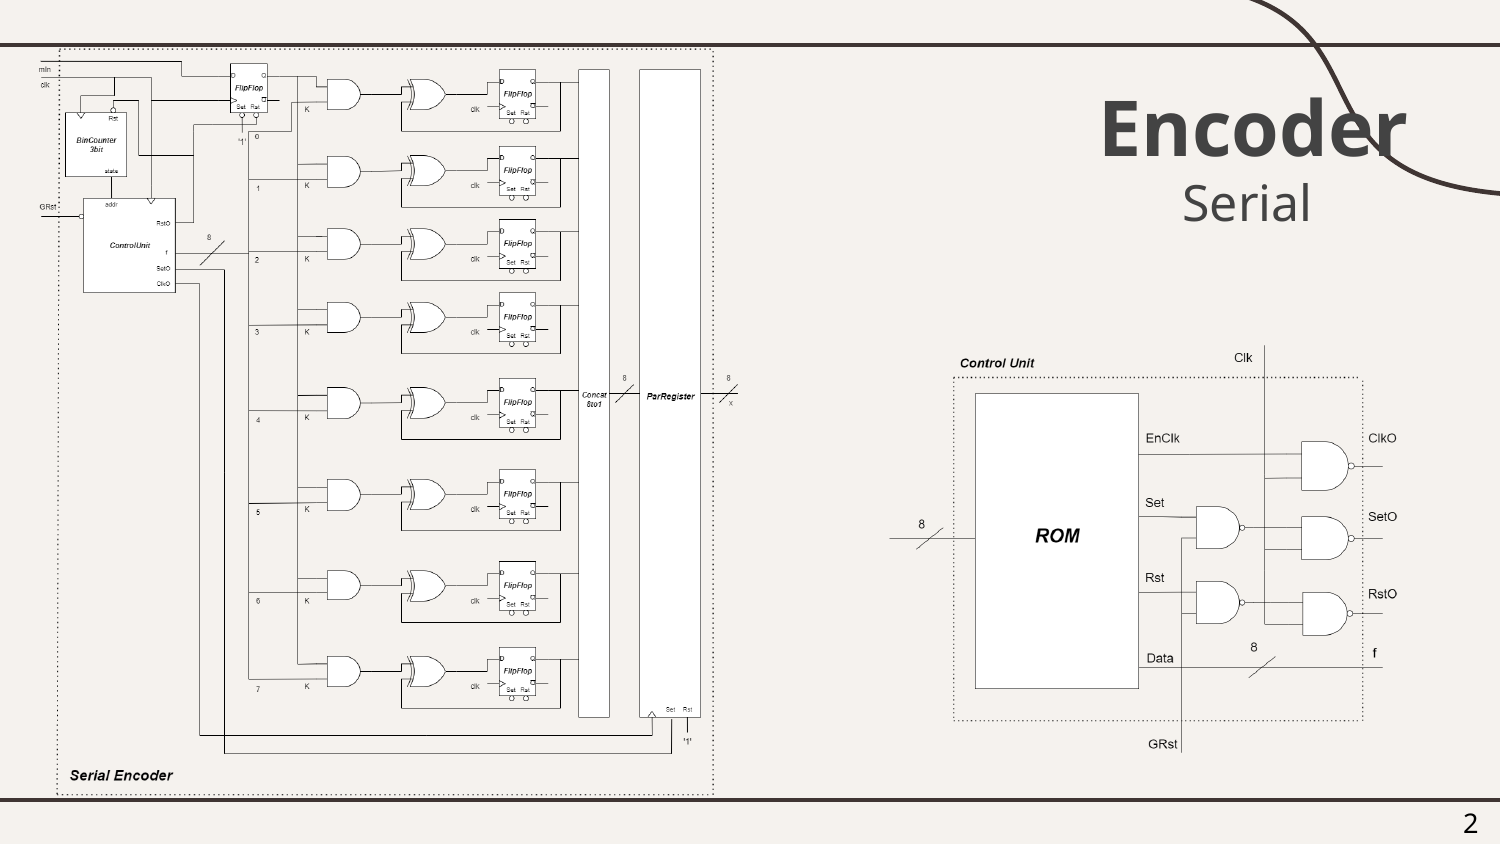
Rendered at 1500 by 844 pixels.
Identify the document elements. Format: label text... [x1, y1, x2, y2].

slide_number ‹#› [1403, 791, 1494, 844]
picture [888, 334, 1404, 760]
picture [32, 47, 741, 796]
text_box Encoder Serial [1007, 64, 1500, 247]
